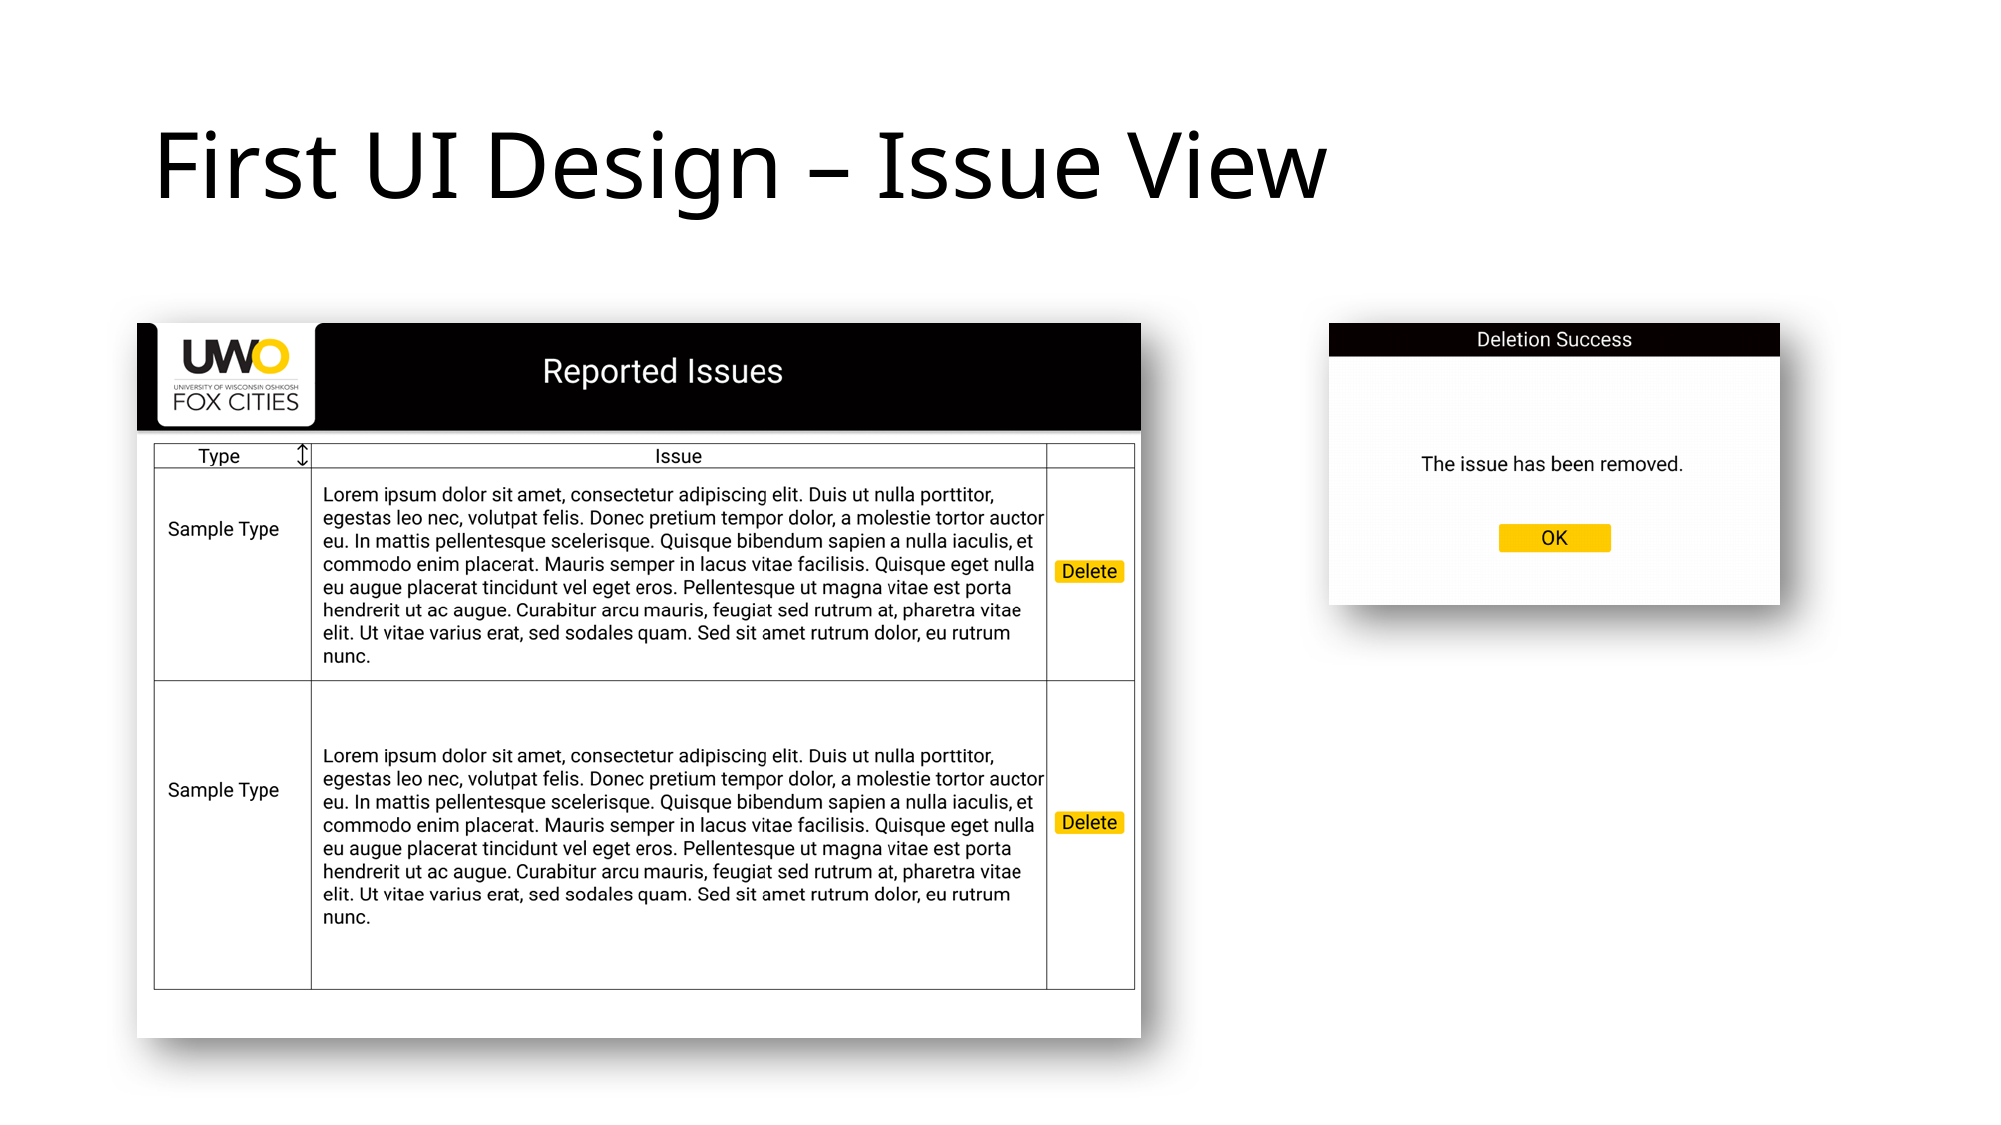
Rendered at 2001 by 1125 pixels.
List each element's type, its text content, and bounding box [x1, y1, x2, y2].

title First UI Design – Issue View [137, 59, 1863, 278]
picture [1329, 323, 1780, 605]
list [137, 323, 1141, 1038]
